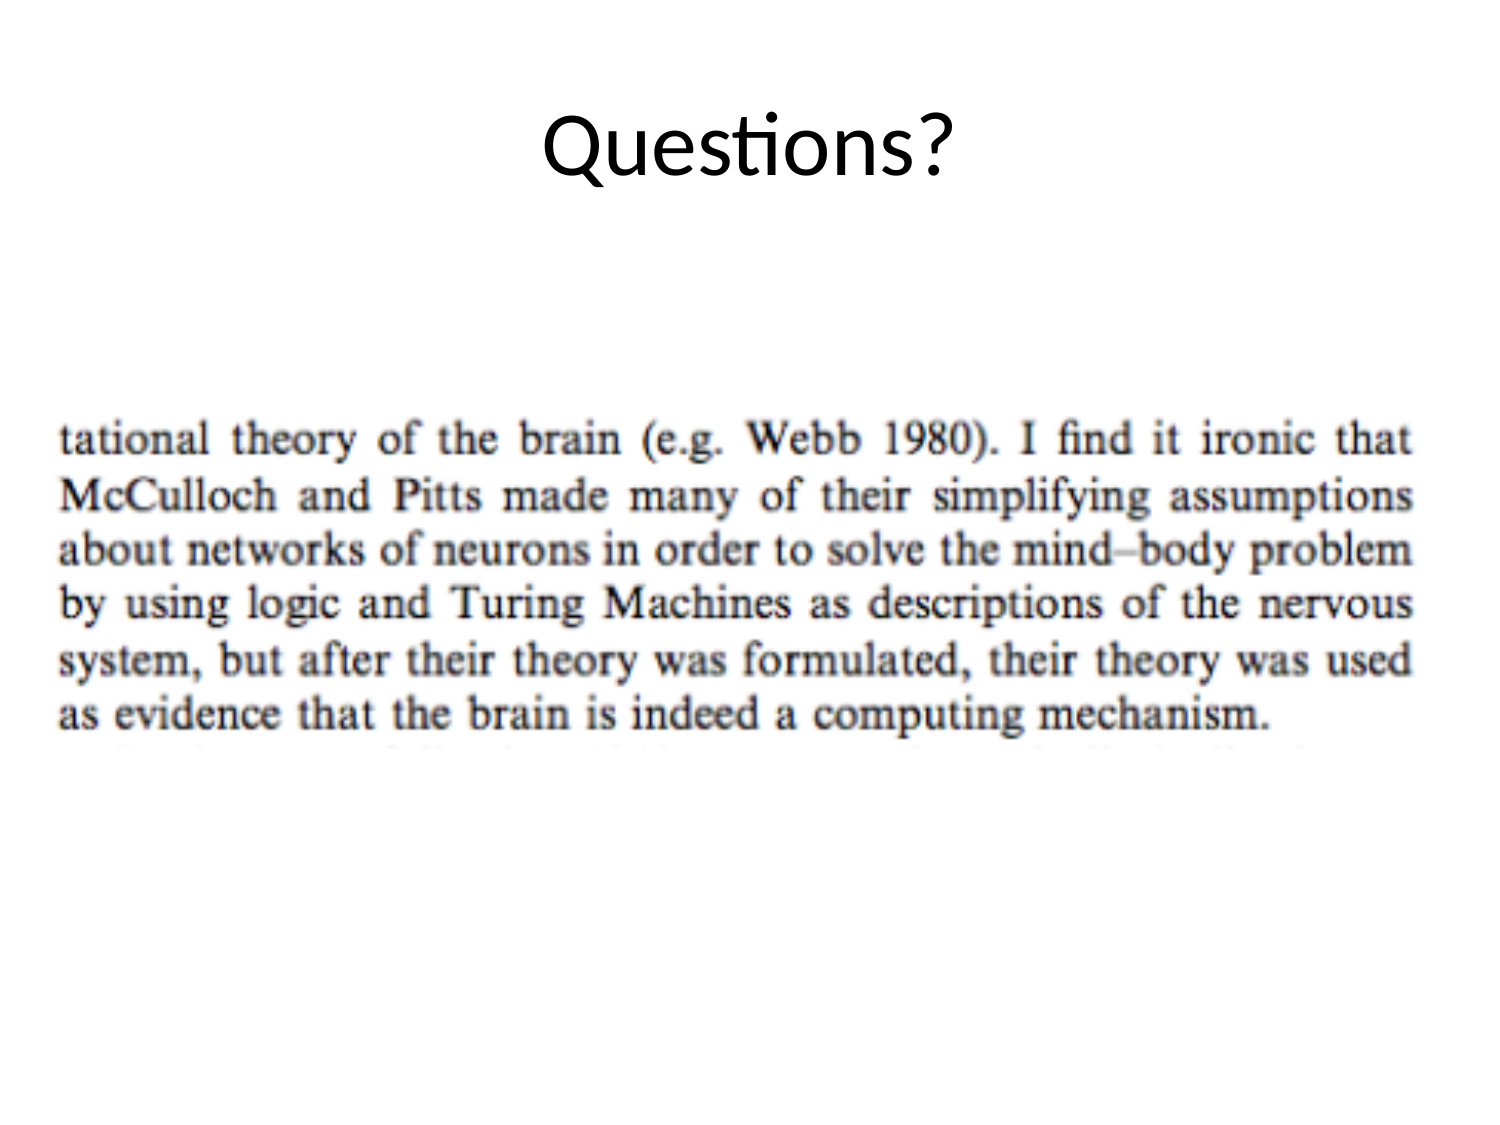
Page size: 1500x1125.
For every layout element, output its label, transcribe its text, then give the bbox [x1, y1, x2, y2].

title Questions? [75, 45, 1425, 233]
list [0, 412, 1500, 749]
